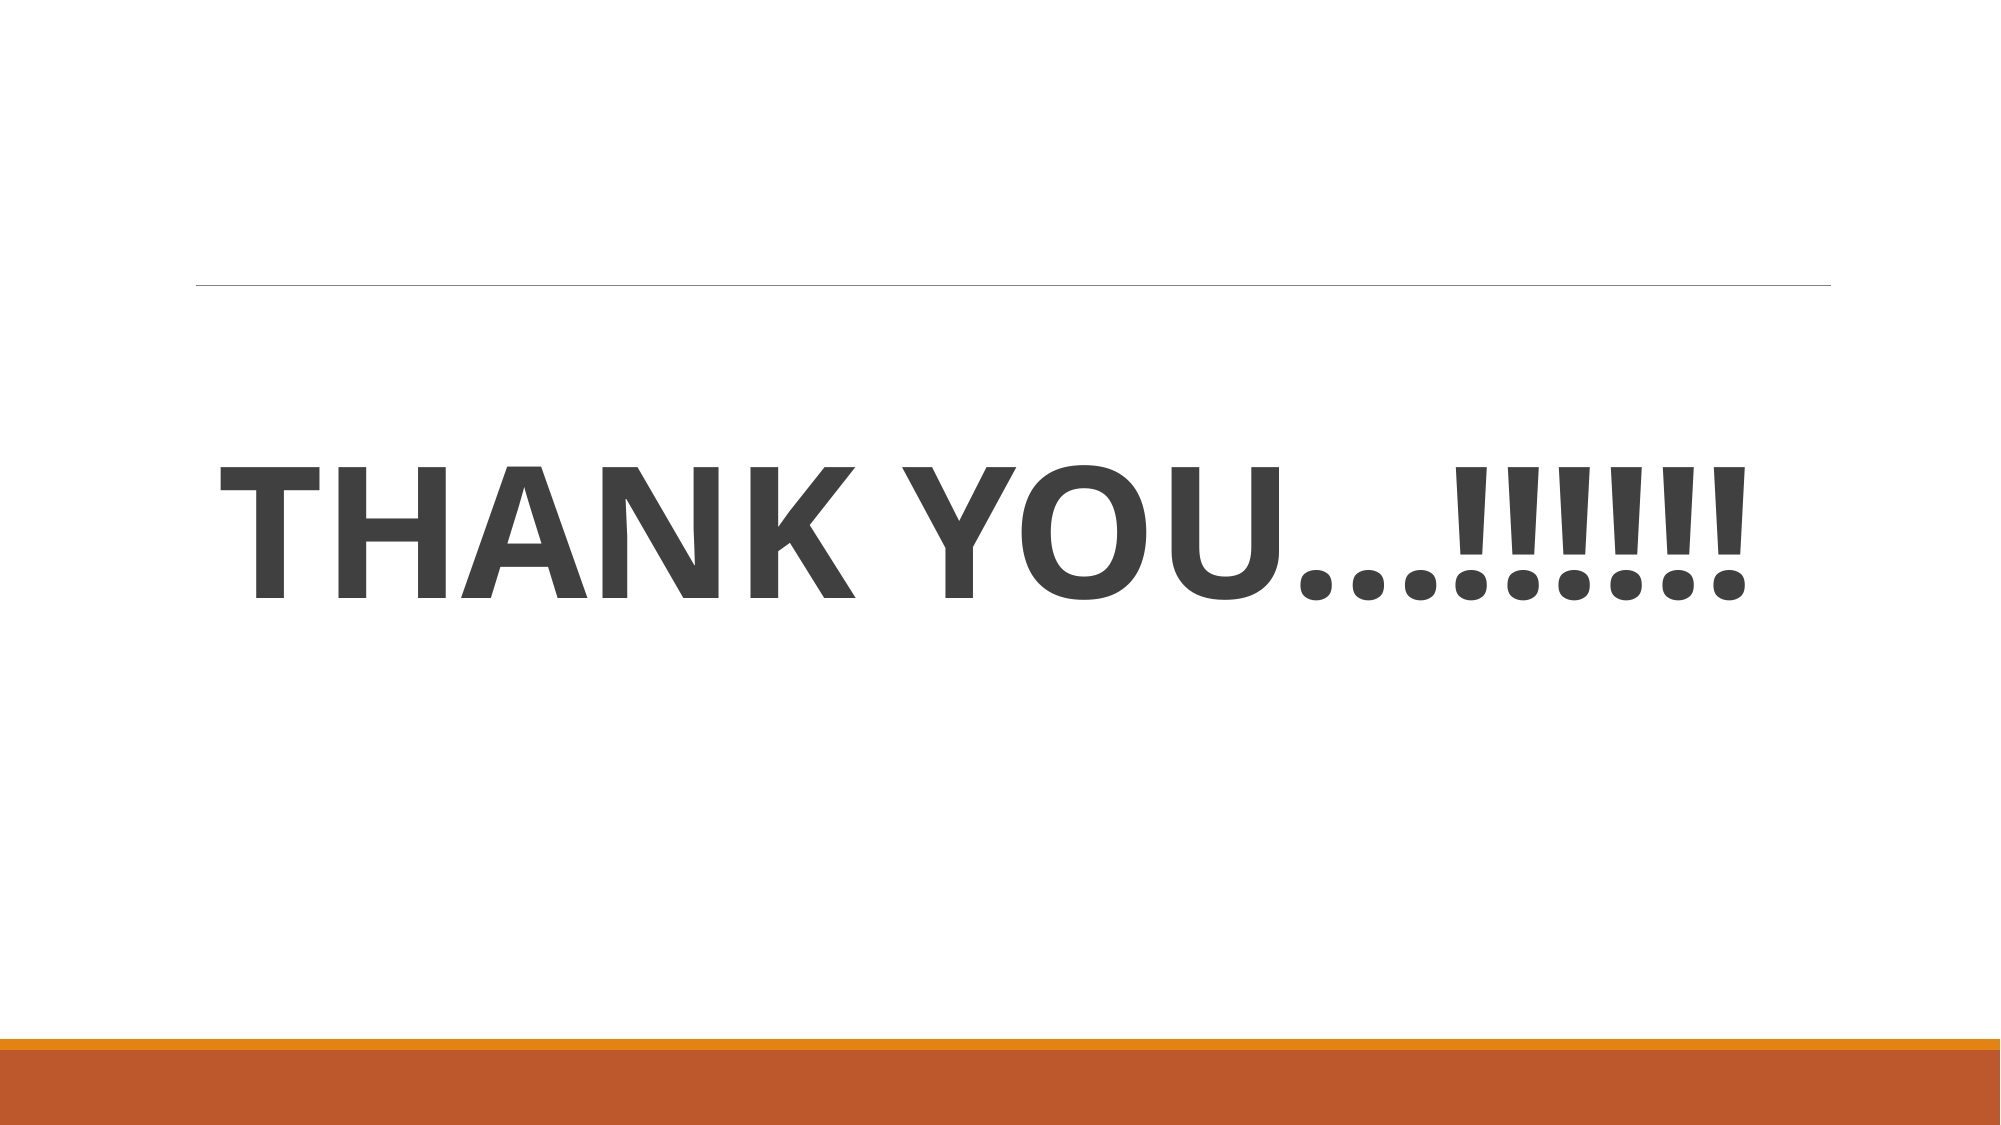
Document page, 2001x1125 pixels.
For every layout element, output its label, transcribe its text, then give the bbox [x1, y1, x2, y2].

title THANK YOU…!!!!!! [202, 405, 1853, 644]
